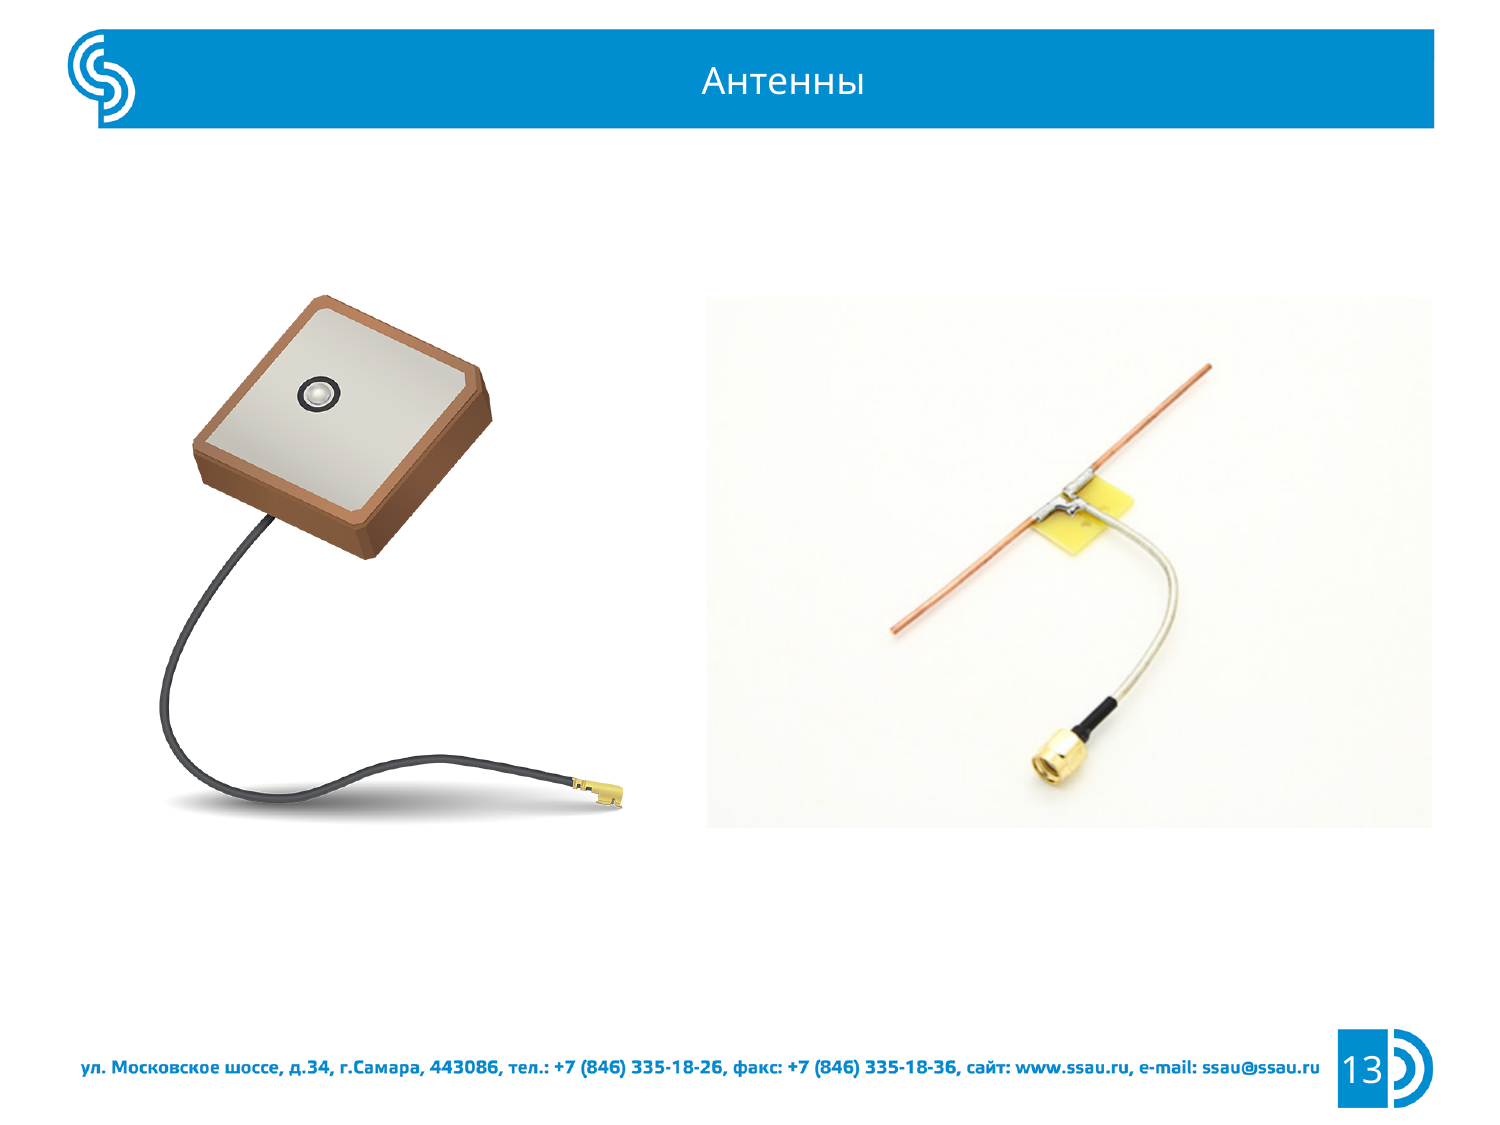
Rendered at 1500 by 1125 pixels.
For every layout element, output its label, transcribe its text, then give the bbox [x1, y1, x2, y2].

text_box Антенны [135, 49, 1432, 110]
text_box 13 [1323, 1038, 1401, 1105]
picture [0, 0, 1500, 1125]
